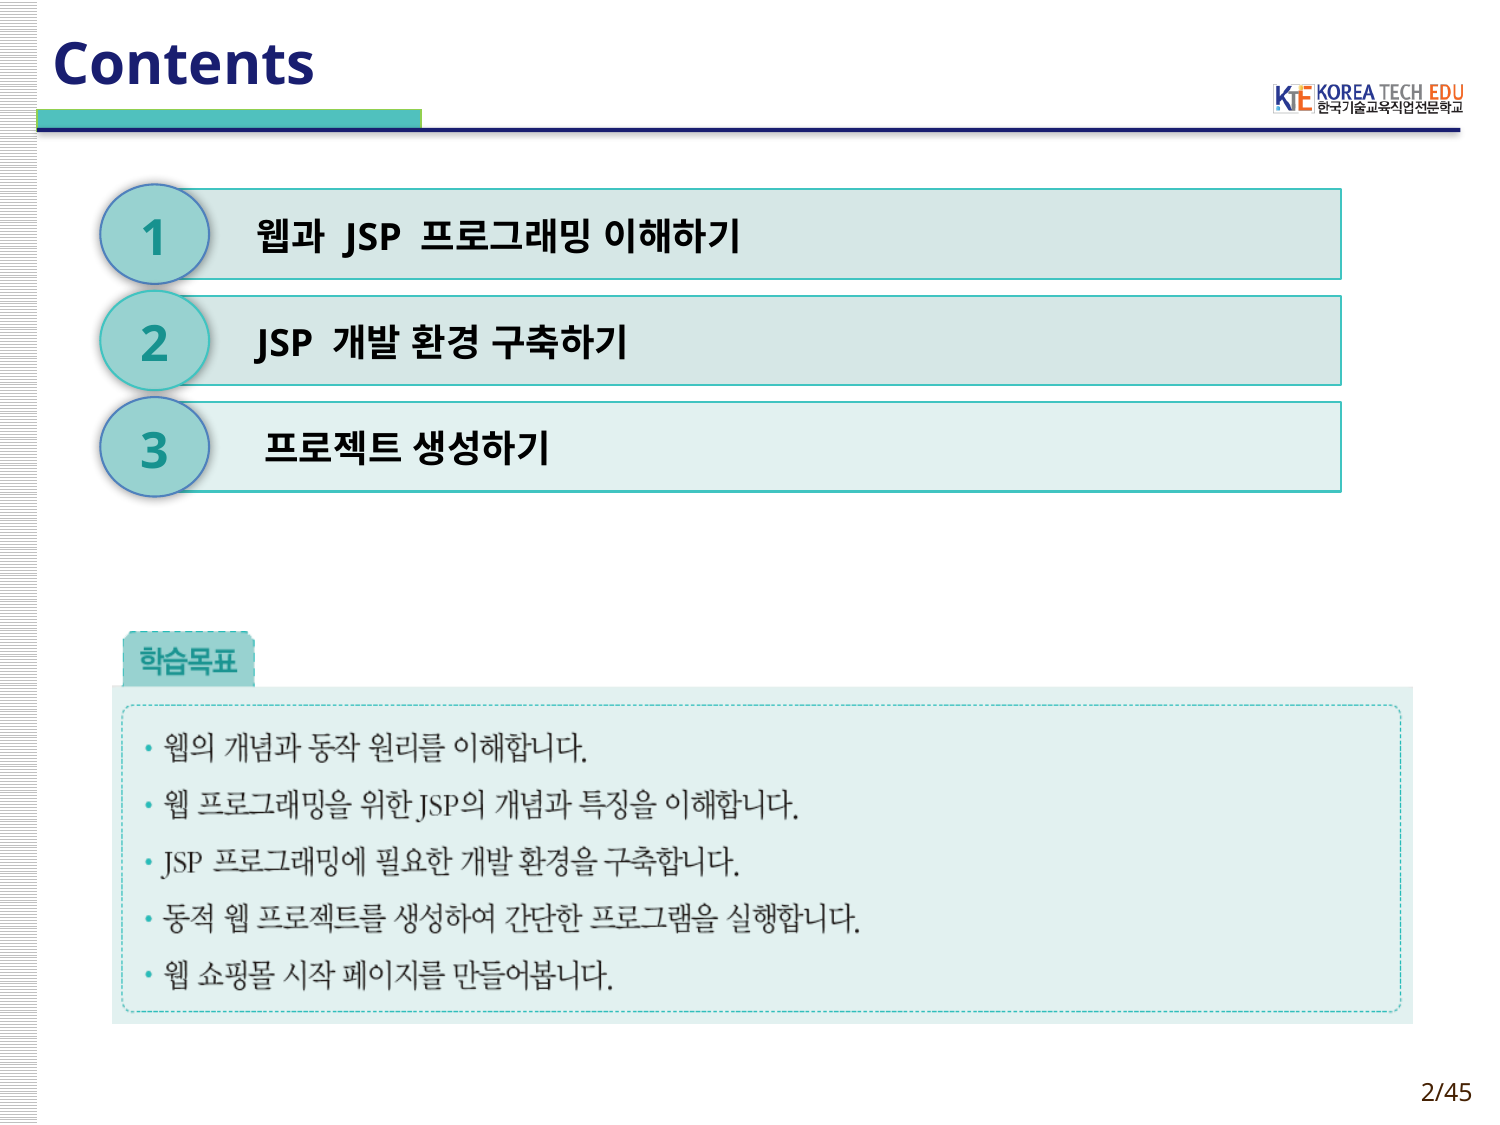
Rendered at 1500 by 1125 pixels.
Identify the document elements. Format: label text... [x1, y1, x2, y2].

text_box [98, 394, 212, 499]
text_box [98, 182, 212, 284]
picture [111, 631, 1414, 1024]
text_box [195, 400, 1343, 494]
text_box 3 [120, 410, 189, 486]
text_box 1 [120, 198, 189, 273]
text_box [98, 288, 212, 391]
text_box 2 [120, 304, 189, 380]
text_box [196, 294, 1343, 387]
text_box [195, 187, 1343, 281]
text_box 웹과 JSP 프로그래밍 이해하기 [242, 205, 1258, 266]
picture [1269, 76, 1469, 119]
text_box JSP 개발 환경 구축하기 [242, 311, 1258, 372]
text_box 프로젝트 생성하기 [230, 418, 1246, 478]
